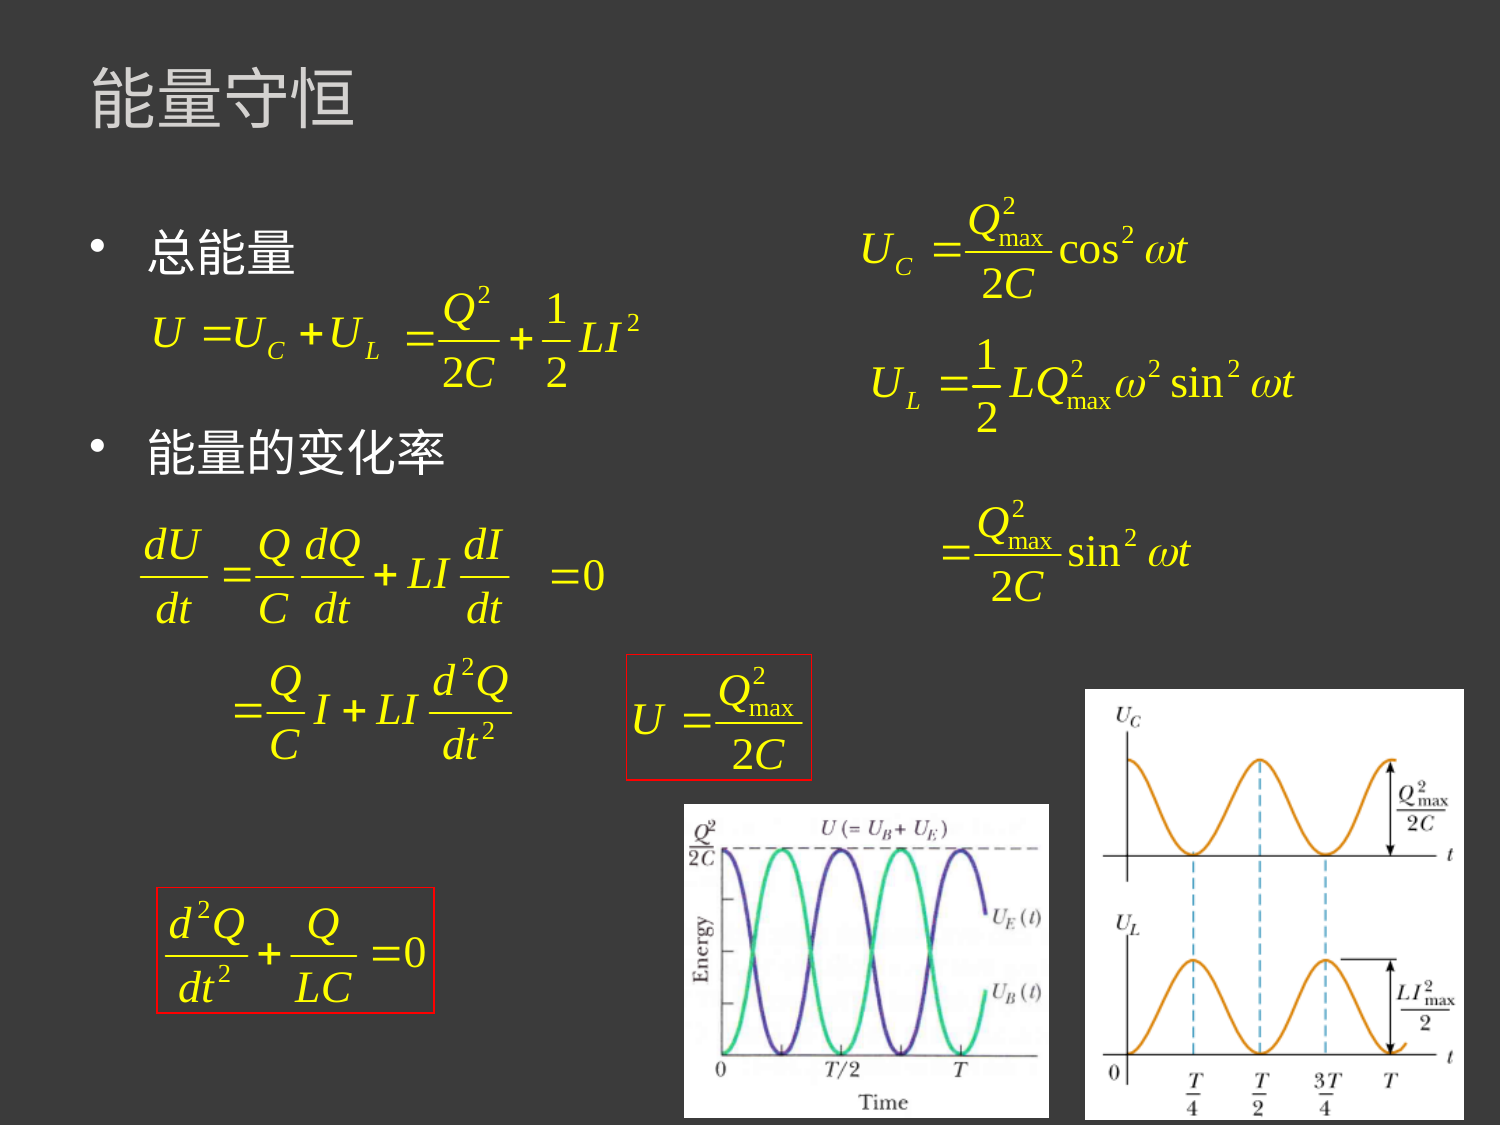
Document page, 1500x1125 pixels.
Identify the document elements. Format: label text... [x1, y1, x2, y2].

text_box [395, 272, 648, 398]
list 总能量 能量的变化率 [75, 184, 1425, 1005]
title 能量守恒 [75, 45, 1425, 149]
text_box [931, 487, 1200, 612]
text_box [855, 184, 1197, 309]
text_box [223, 644, 522, 770]
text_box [132, 516, 520, 634]
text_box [865, 325, 1306, 444]
picture [683, 803, 1049, 1119]
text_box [540, 548, 614, 602]
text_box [627, 654, 811, 780]
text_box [147, 302, 385, 371]
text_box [157, 888, 434, 1013]
picture [1085, 689, 1465, 1120]
